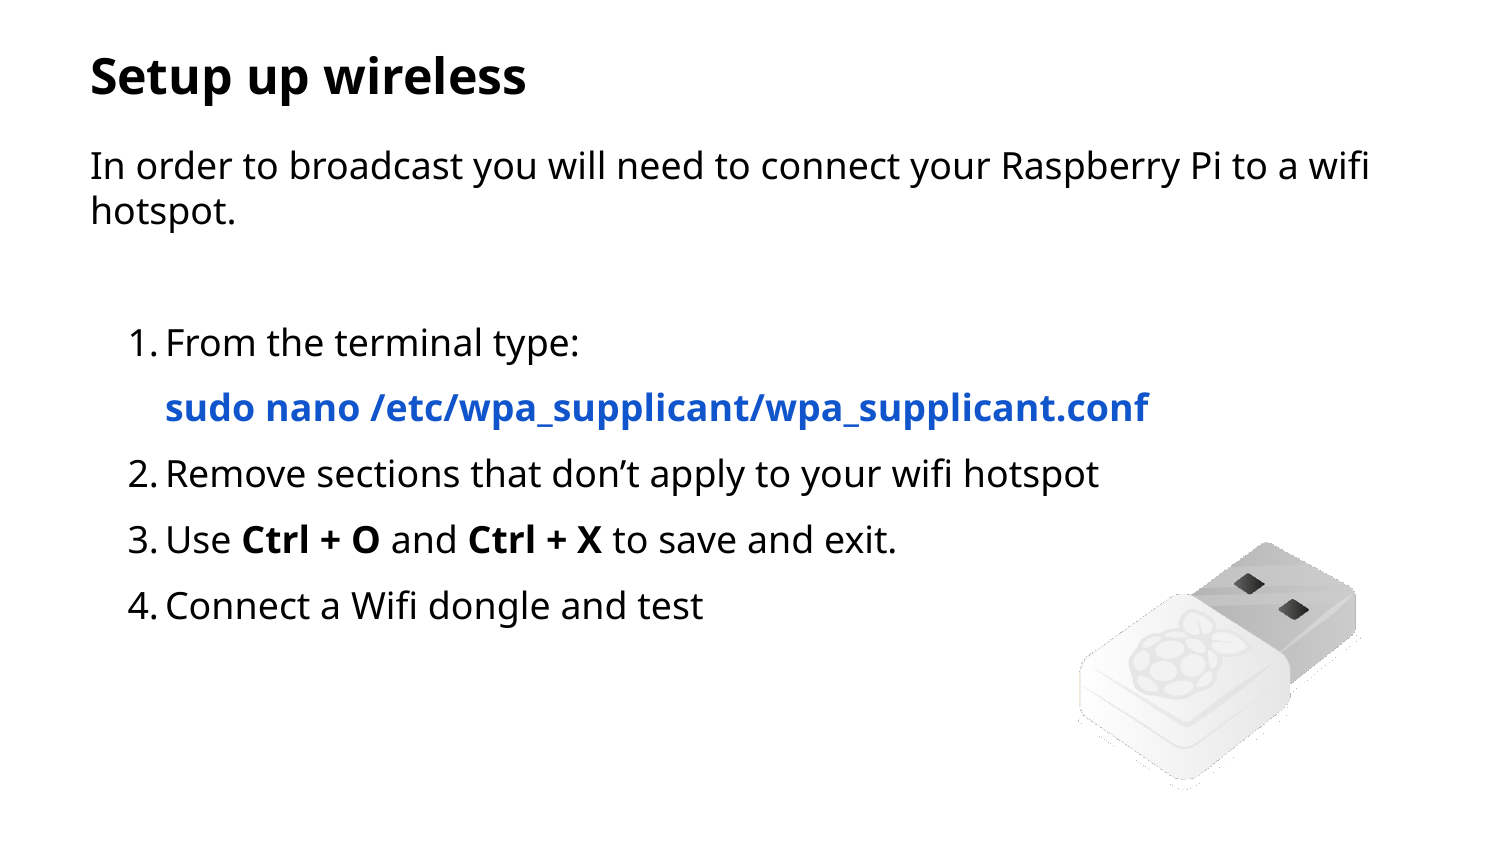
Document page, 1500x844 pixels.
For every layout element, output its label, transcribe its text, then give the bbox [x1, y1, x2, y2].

list In order to broadcast you will need to connect your Raspberry Pi to a wifi hotspot. From the terminal type: sudo nano /etc/wpa_supplicant/wpa_supplicant.conf Remove sections that don’t apply to your wifi hotspot Use Ctrl + O and Ctrl + X to save and exit. Connect a Wifi dongle and test [75, 126, 1425, 808]
picture [957, 532, 1471, 802]
title Setup up wireless [75, 33, 1425, 120]
